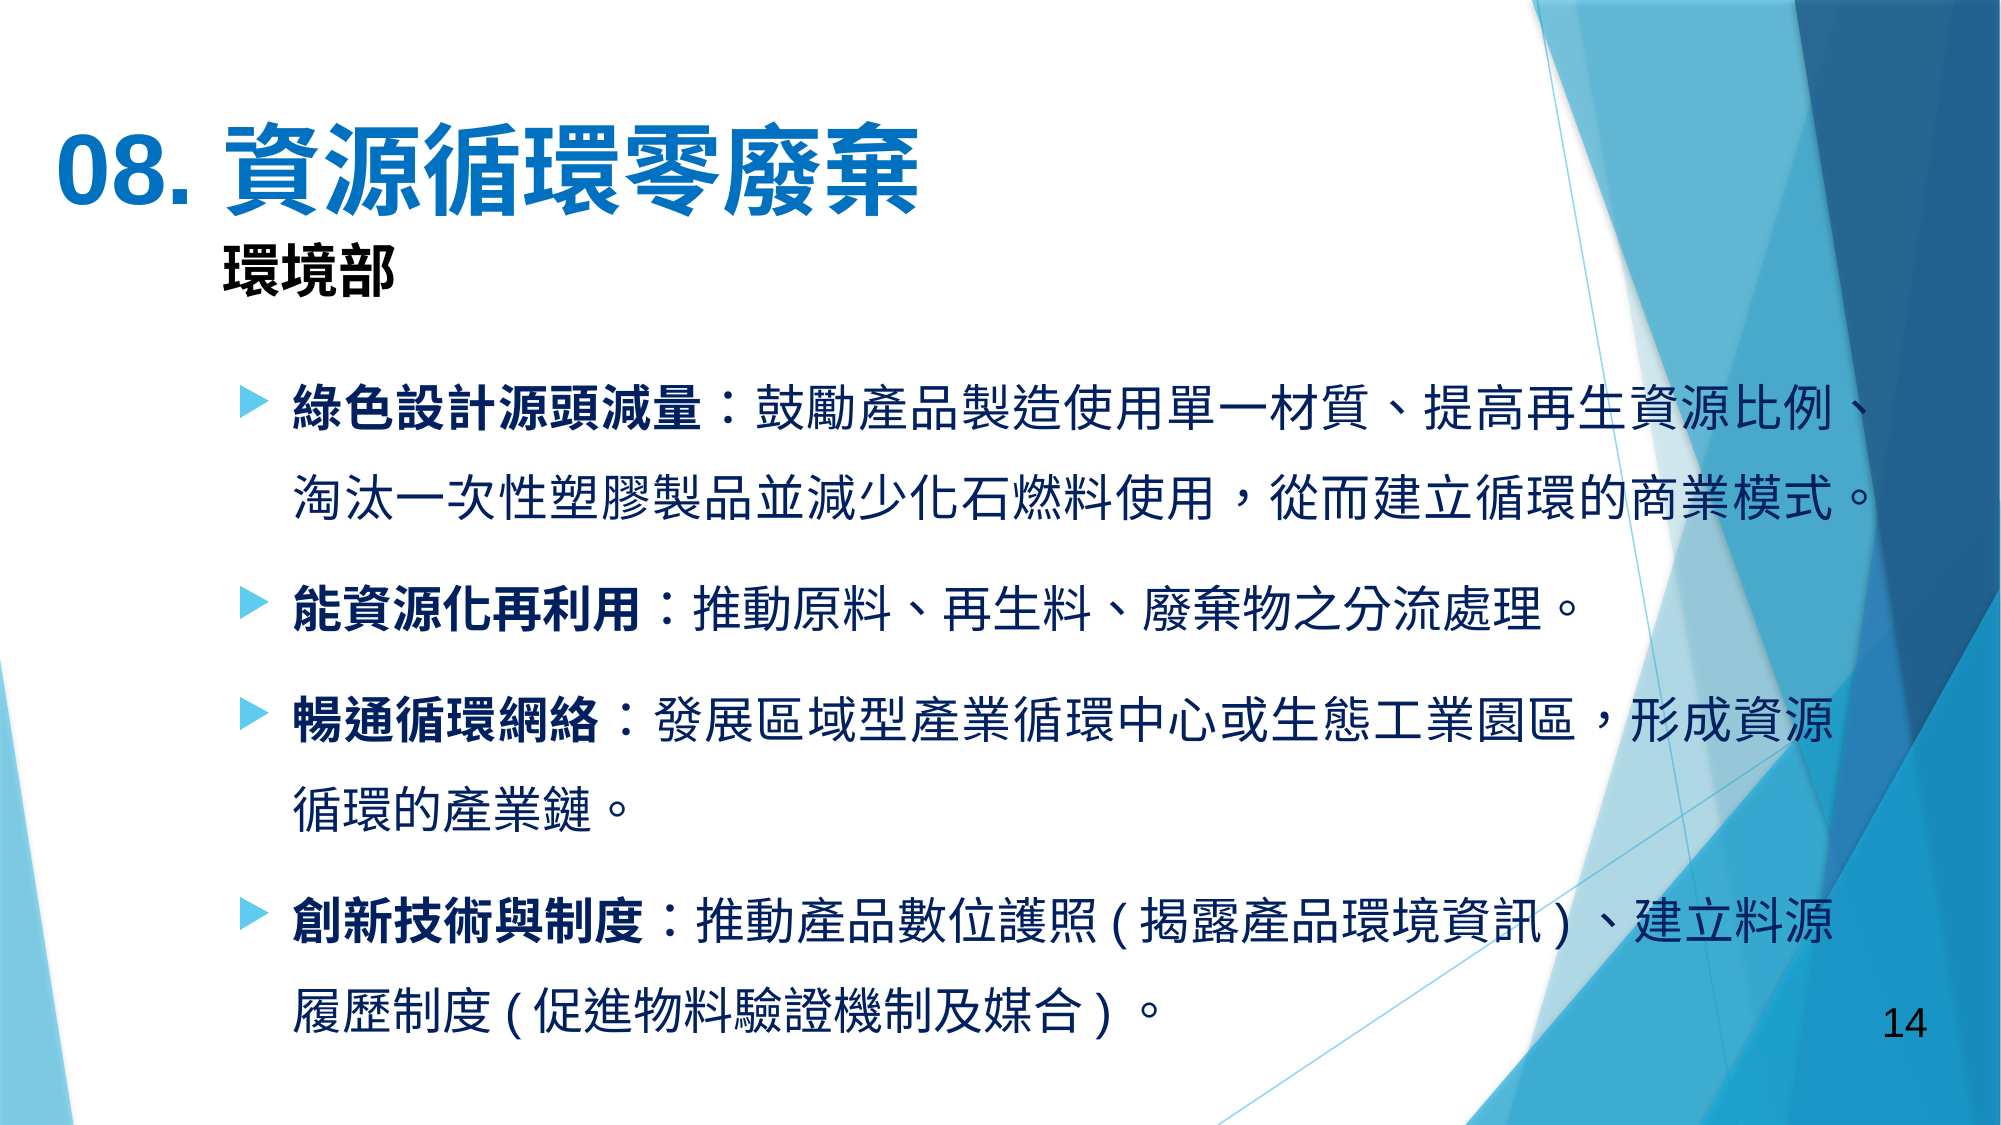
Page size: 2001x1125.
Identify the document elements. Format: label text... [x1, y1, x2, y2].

title 資源循環零廢棄 [207, 99, 1850, 317]
text_box 環境部 [207, 226, 1450, 312]
list 綠色設計源頭減量：鼓勵產品製造使用單一材質、提高再生資源比例、淘汰一次性塑膠製品並減少化石燃料使用，從而建立循環的商業模式。 能資源化再利用：推動原料、再生料、廢棄物之分流處理。 暢通循環網絡：發展區域型產業循環中心或生態工業園區，形成資源循環的產業鏈。 創新技術與制度：推動產品數位護照(揭露產品環境資訊)、建立料源履歷制度(促進物料驗證機制及媒合)。 [221, 339, 1850, 1051]
slide_number 14 [1831, 991, 1944, 1051]
text_box 08. [40, 97, 222, 233]
